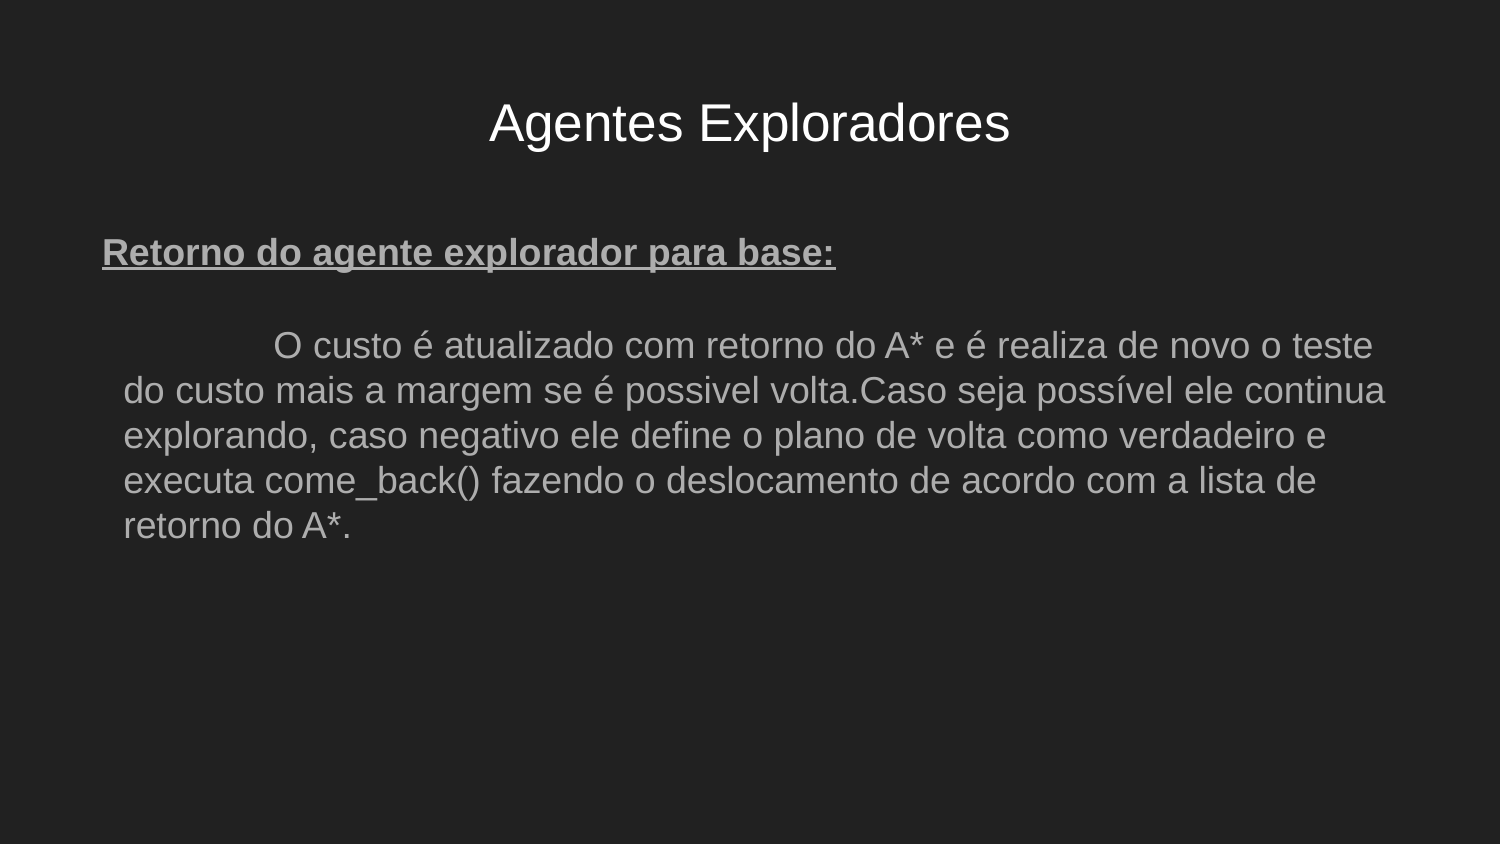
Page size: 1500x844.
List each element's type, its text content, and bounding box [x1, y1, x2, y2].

title Agentes Exploradores [51, 72, 1449, 167]
text_box O custo é atualizado com retorno do A* e é realiza de novo o teste do custo mais a margem se é possivel volta.Caso seja possível ele continua explorando, caso negativo ele define o plano de volta como verdadeiro e executa come_back() fazendo o deslocamento de acordo com a lista de retorno do A*. [108, 306, 1422, 778]
text_box Retorno do agente explorador para base: [87, 206, 1422, 287]
